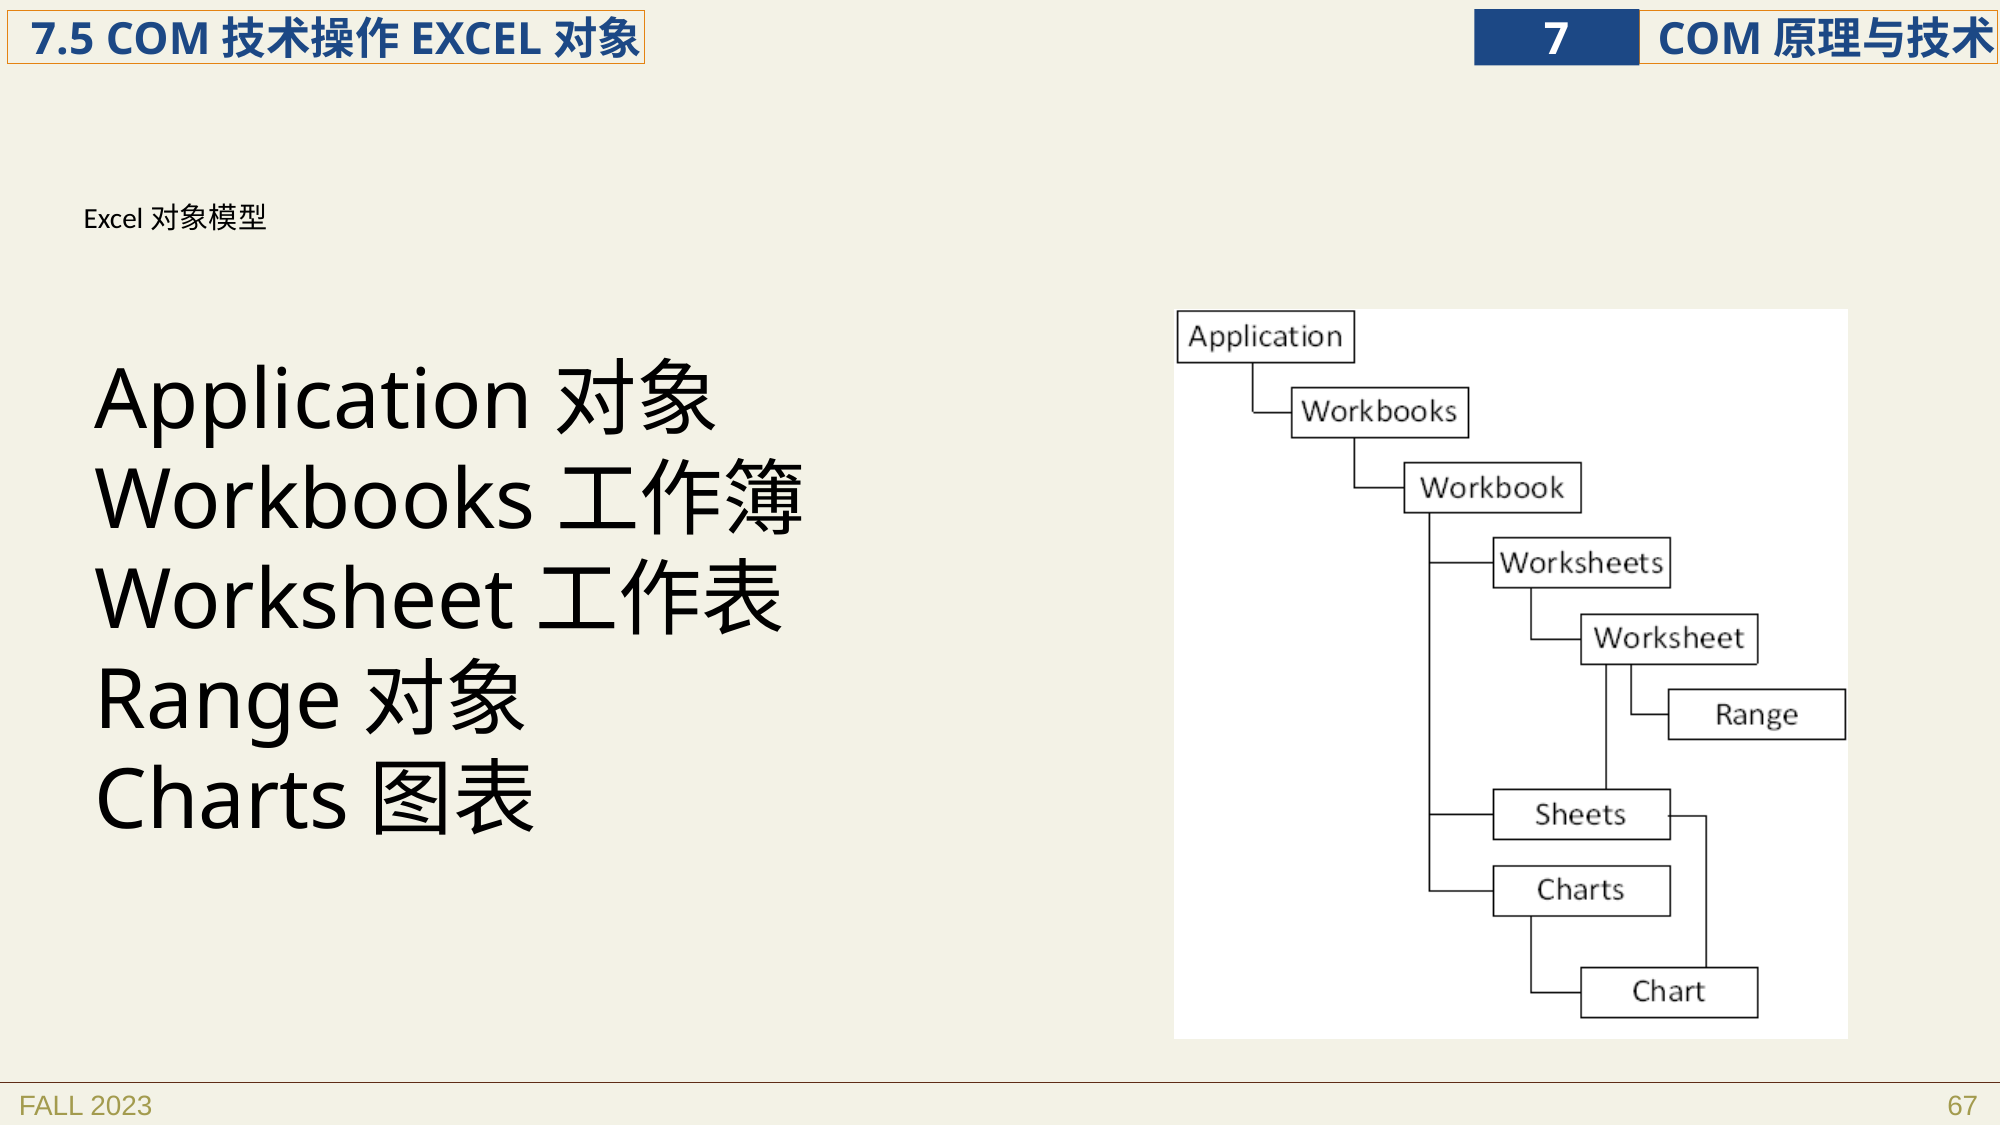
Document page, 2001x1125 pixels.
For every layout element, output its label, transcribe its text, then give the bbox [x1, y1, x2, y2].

title Excel对象模型 [72, 162, 1036, 272]
list Application对象 Workbooks工作簿 Worksheet工作表 Range对象 Charts图表 [83, 339, 1036, 1009]
picture [1174, 308, 1849, 1039]
